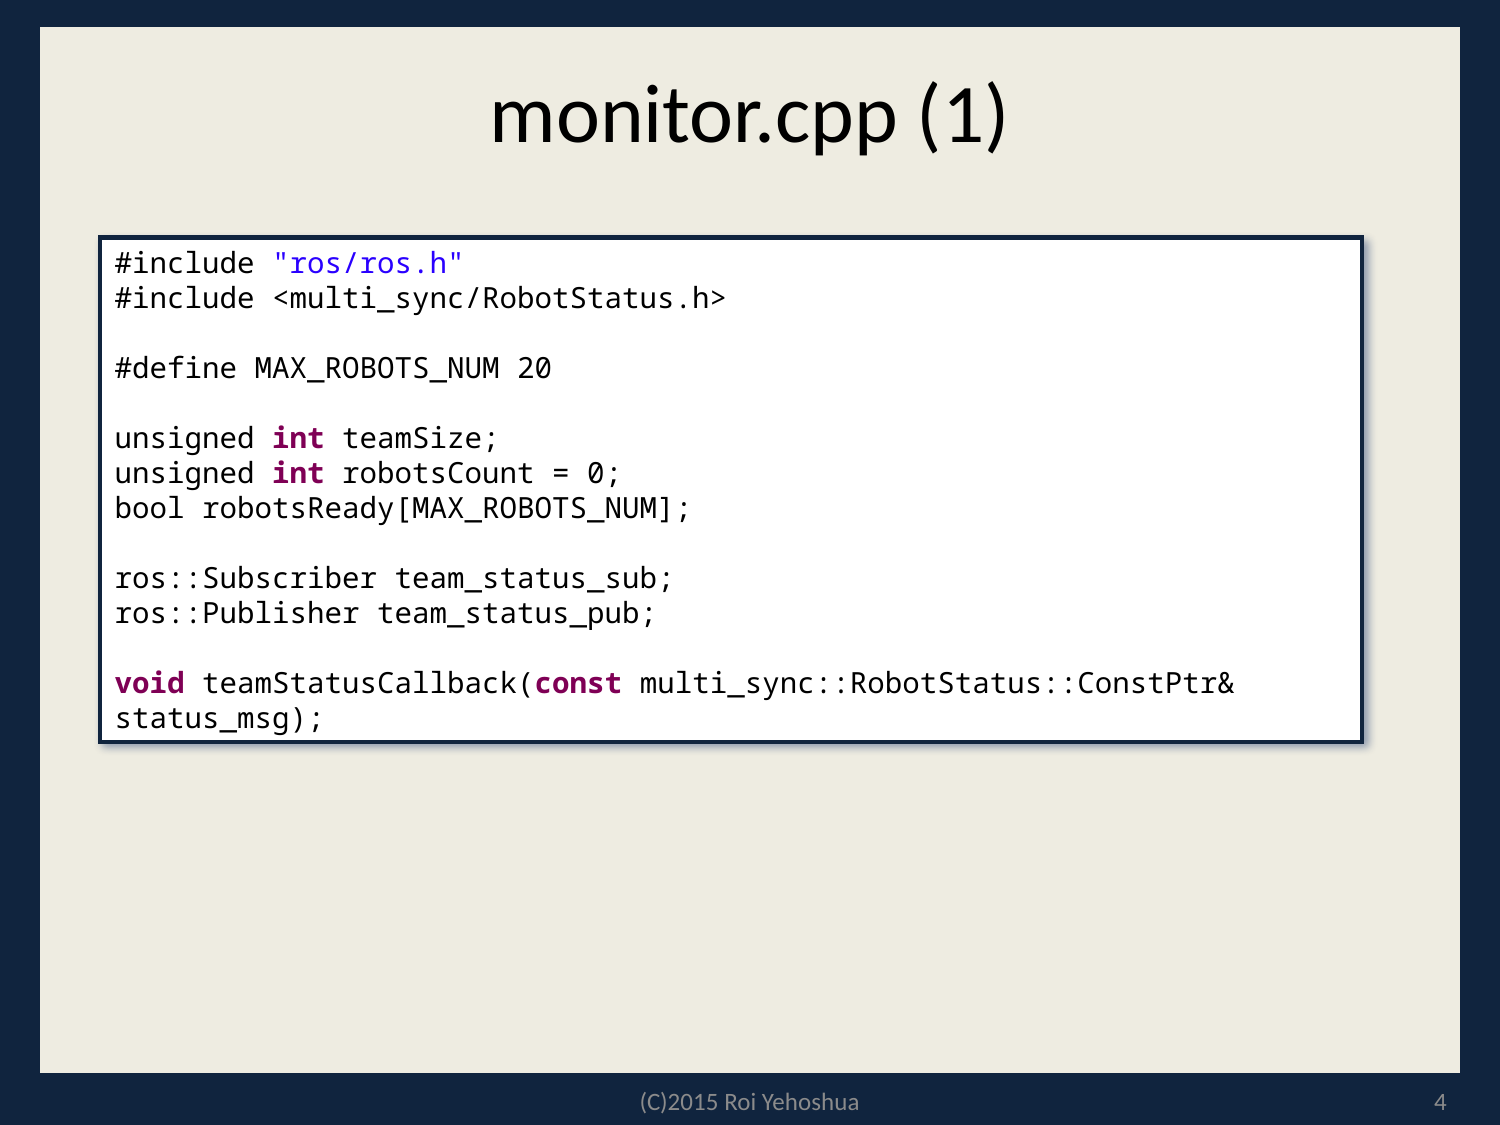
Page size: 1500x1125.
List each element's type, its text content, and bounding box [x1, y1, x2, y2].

footer (C)2015 Roi Yehoshua [512, 1074, 988, 1125]
slide_number 4 [1111, 1074, 1462, 1125]
title monitor.cpp (1) [37, 31, 1463, 188]
text_box #include "ros/ros.h" #include <multi_sync/RobotStatus.h> #define MAX_ROBOTS_NUM 20 unsigned int teamSize; unsigned int robotsCount = 0; bool robotsReady[MAX_ROBOTS_NUM]; ros::Subscriber team_status_sub; ros::Publisher team_status_pub; void teamStatusCallback(const multi_sync::RobotStatus::ConstPtr& status_msg); [99, 237, 1363, 742]
